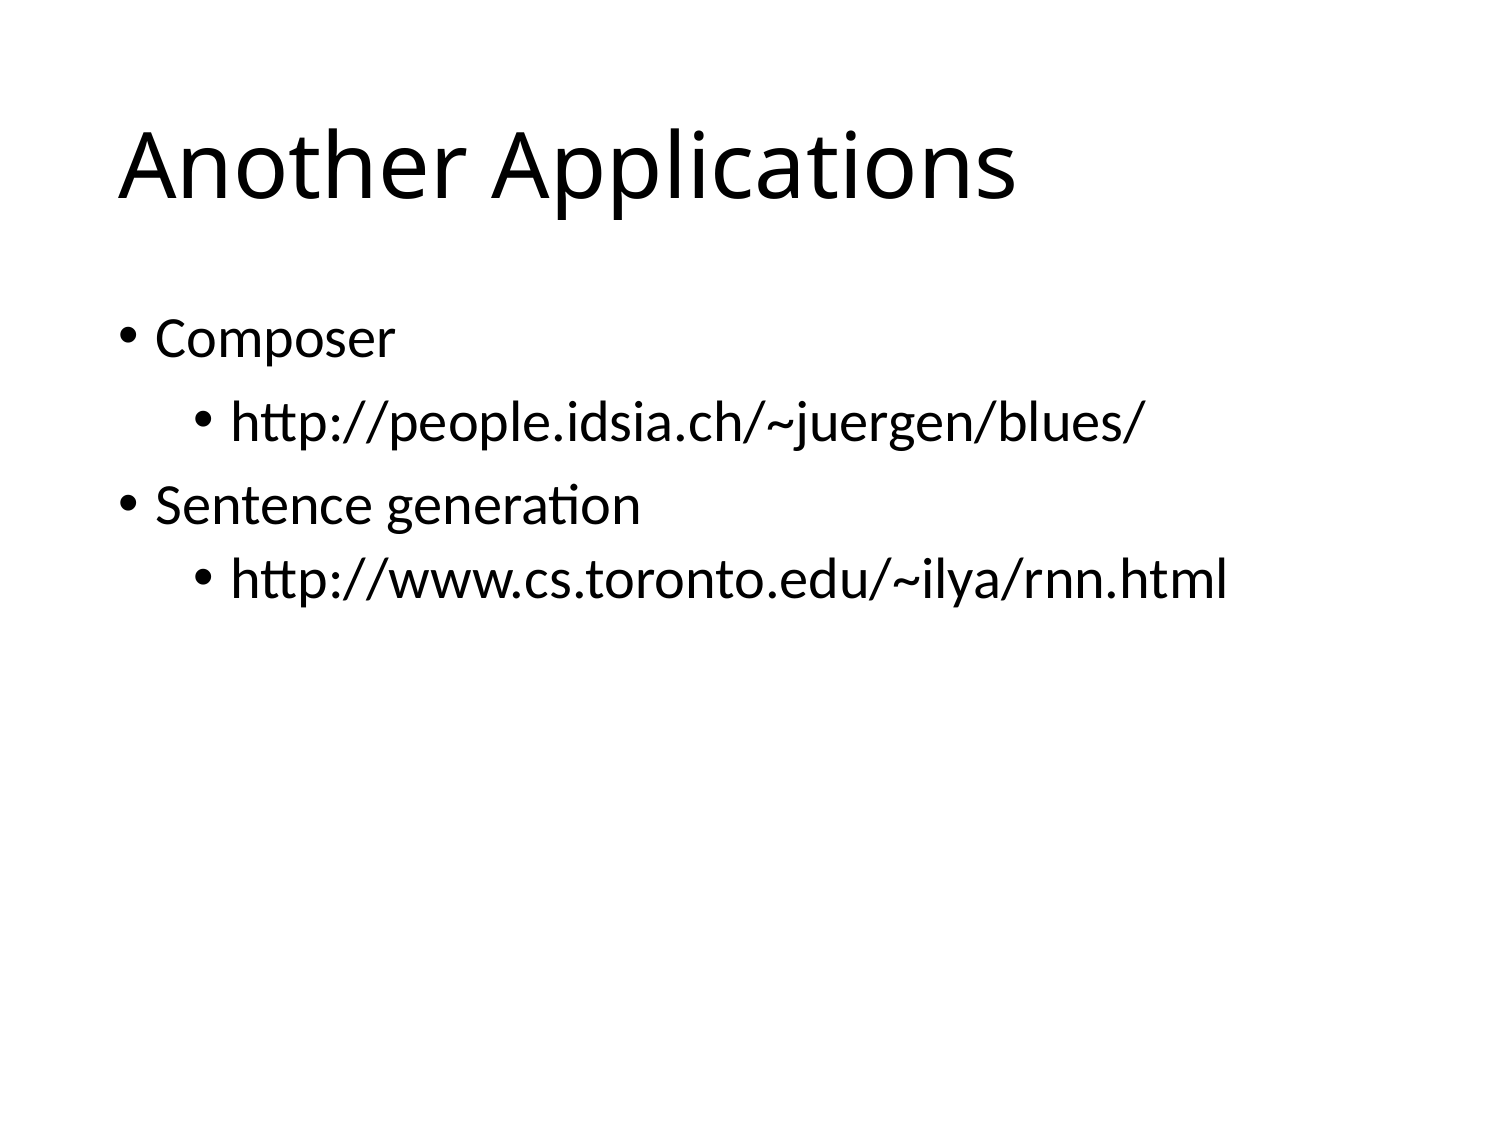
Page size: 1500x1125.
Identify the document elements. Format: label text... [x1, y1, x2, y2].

title Another Applications [103, 59, 1397, 278]
list Composer http://people.idsia.ch/~juergen/blues/ Sentence generation http://www.cs.toronto.edu/~ilya/rnn.html [103, 299, 1397, 1014]
